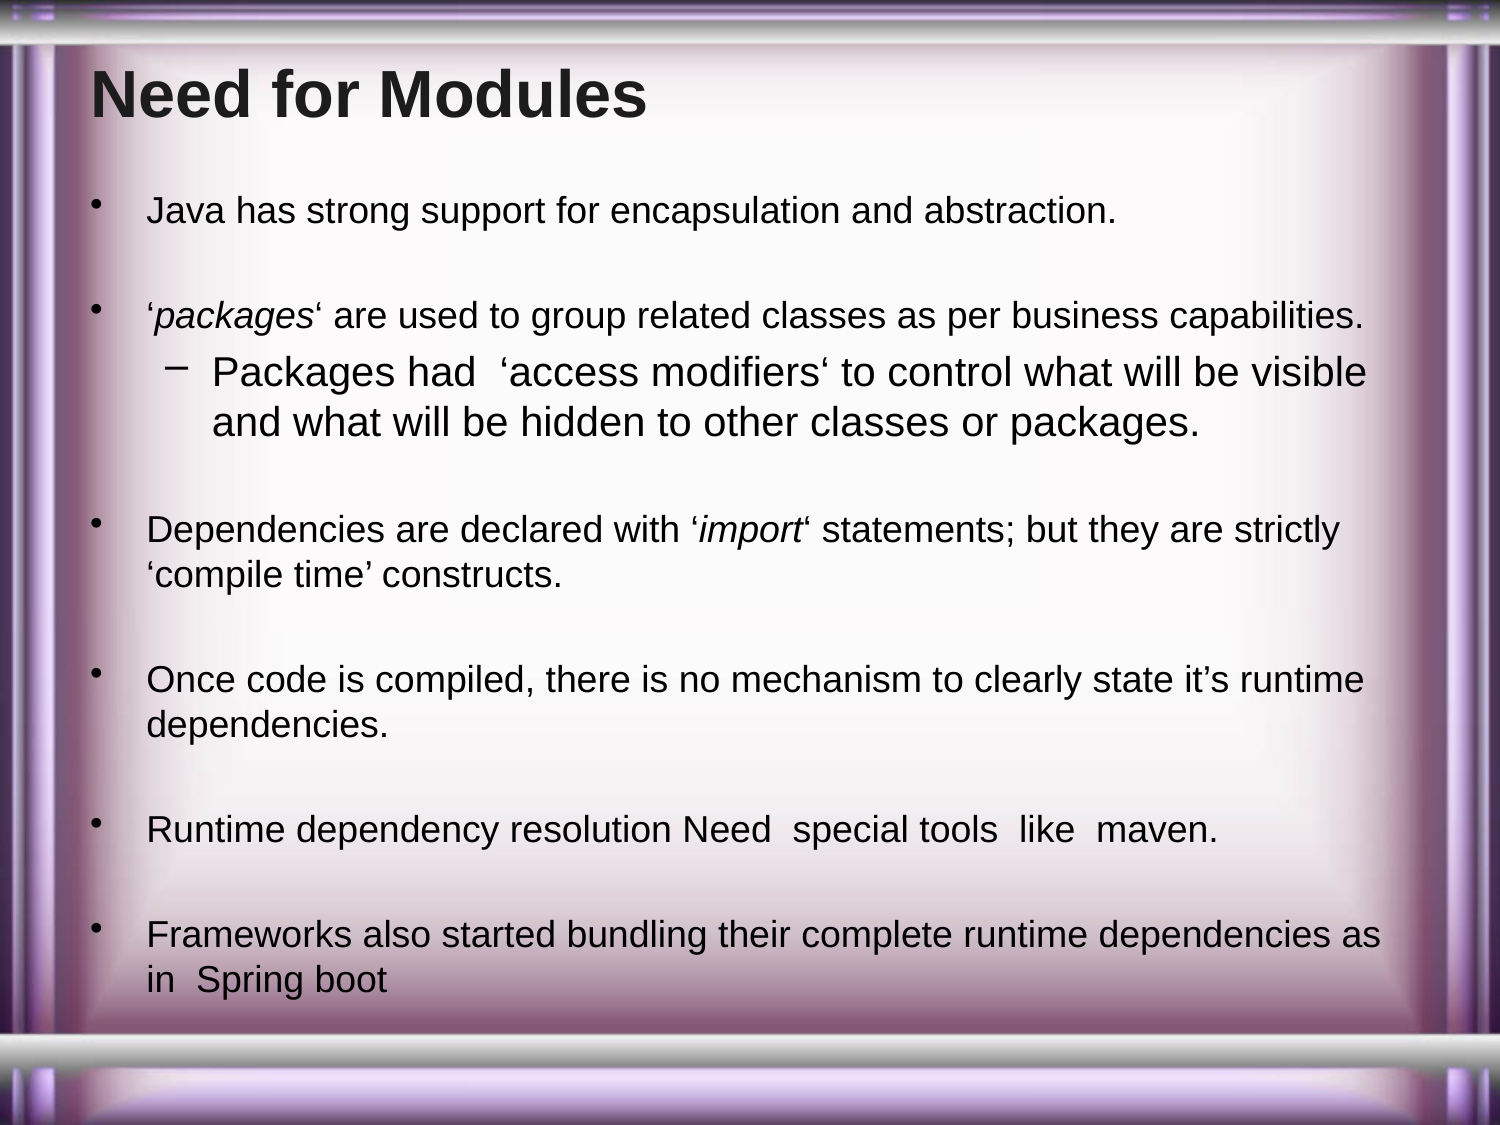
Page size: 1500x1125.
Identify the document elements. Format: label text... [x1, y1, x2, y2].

title Need for Modules [75, 45, 1425, 138]
list Java has strong support for encapsulation and abstraction. ‘packages‘ are used to group related classes as per business capabilities. Packages had ‘access modifiers‘ to control what will be visible and what will be hidden to other classes or packages. Dependencies are declared with ‘import‘ statements; but they are strictly ‘compile time’ constructs. Once code is compiled, there is no mechanism to clearly state it’s runtime dependencies. Runtime dependency resolution Need special tools like maven. Frameworks also started bundling their complete runtime dependencies as in Spring boot [75, 179, 1428, 1005]
picture [0, 0, 1500, 1125]
